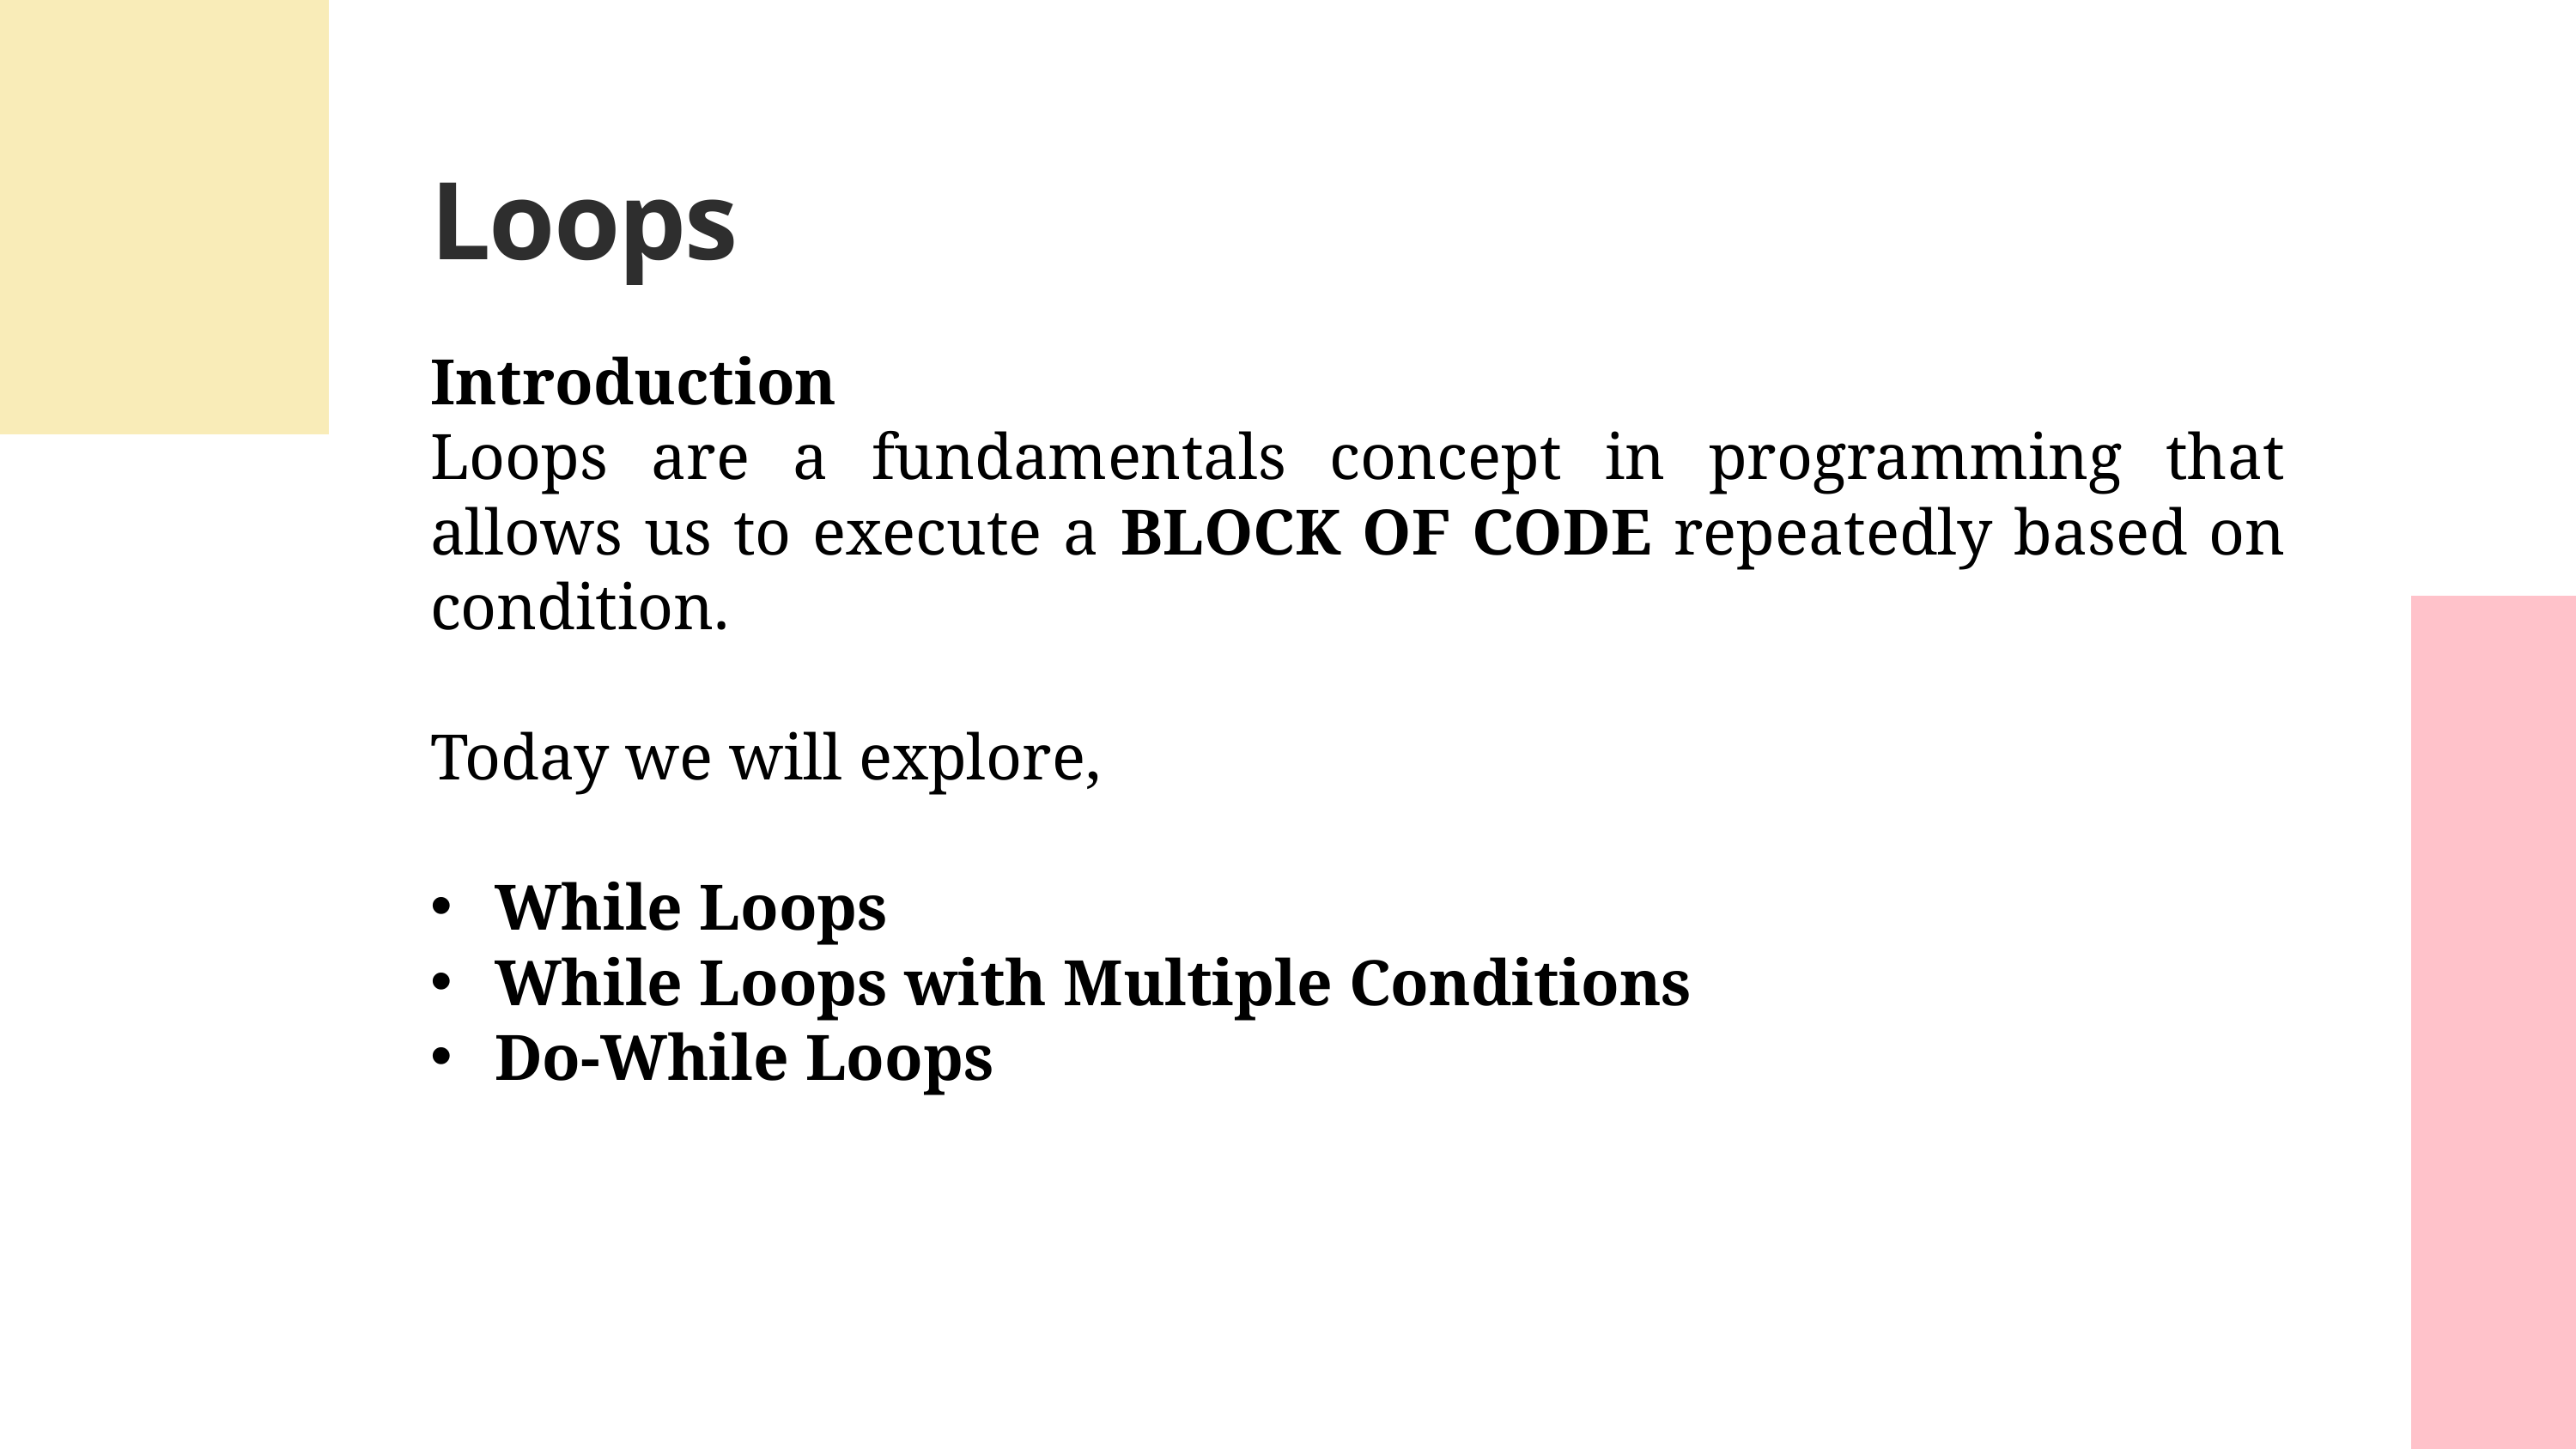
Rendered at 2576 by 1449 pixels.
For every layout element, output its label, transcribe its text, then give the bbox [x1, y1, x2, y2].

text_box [0, 0, 330, 435]
text_box Loops [430, 155, 2179, 282]
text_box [2410, 595, 2576, 1449]
text_box Introduction Loops are a fundamentals concept in programming that allows us to execute a BLOCK OF CODE repeatedly based on condition. Today we will explore, While Loops While Loops with Multiple Conditions Do-While Loops [430, 342, 2287, 1094]
